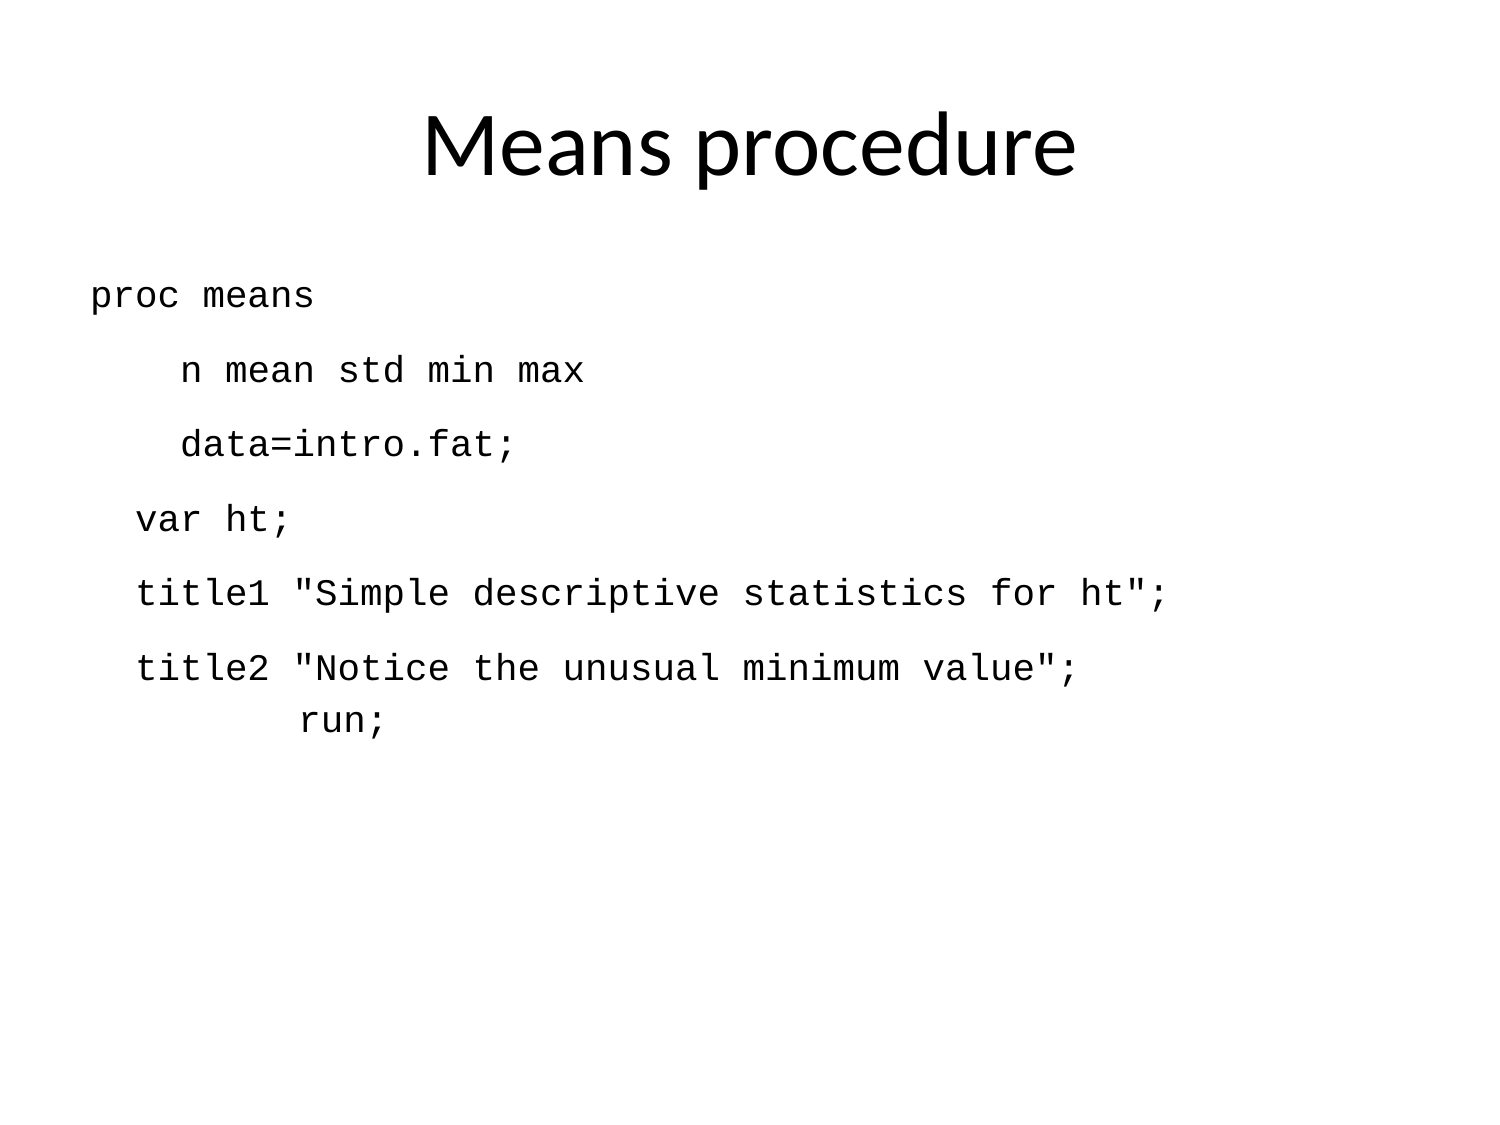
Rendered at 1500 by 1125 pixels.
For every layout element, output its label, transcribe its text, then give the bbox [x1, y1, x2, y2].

list proc means n mean std min max data=intro.fat; var ht; title1 "Simple descriptive statistics for ht"; title2 "Notice the unusual minimum value"; run; [75, 262, 1425, 1005]
title Means procedure [75, 45, 1425, 233]
